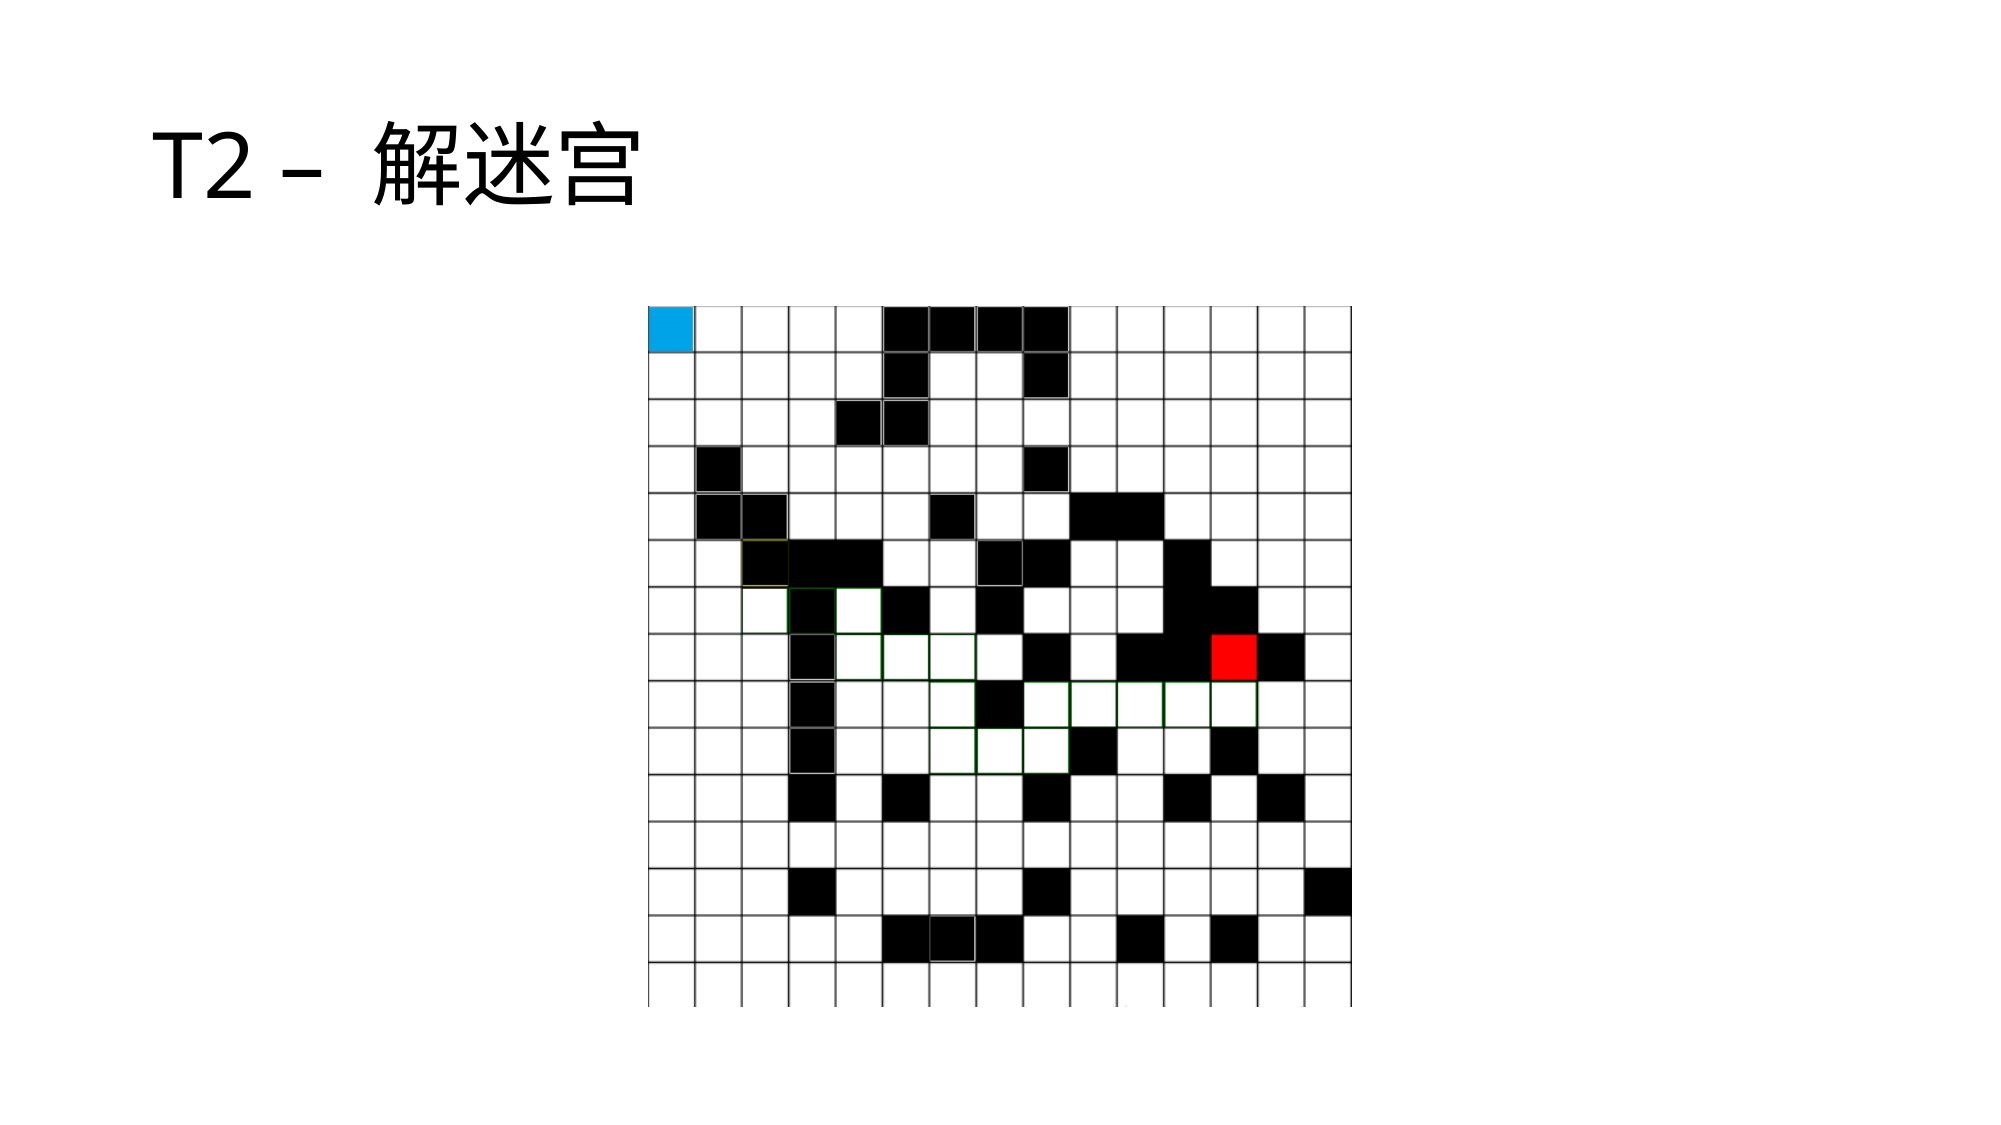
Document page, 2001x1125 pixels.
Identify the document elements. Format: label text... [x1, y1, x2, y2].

title T2 – 解迷宫 [137, 59, 1863, 278]
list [647, 306, 1352, 1007]
